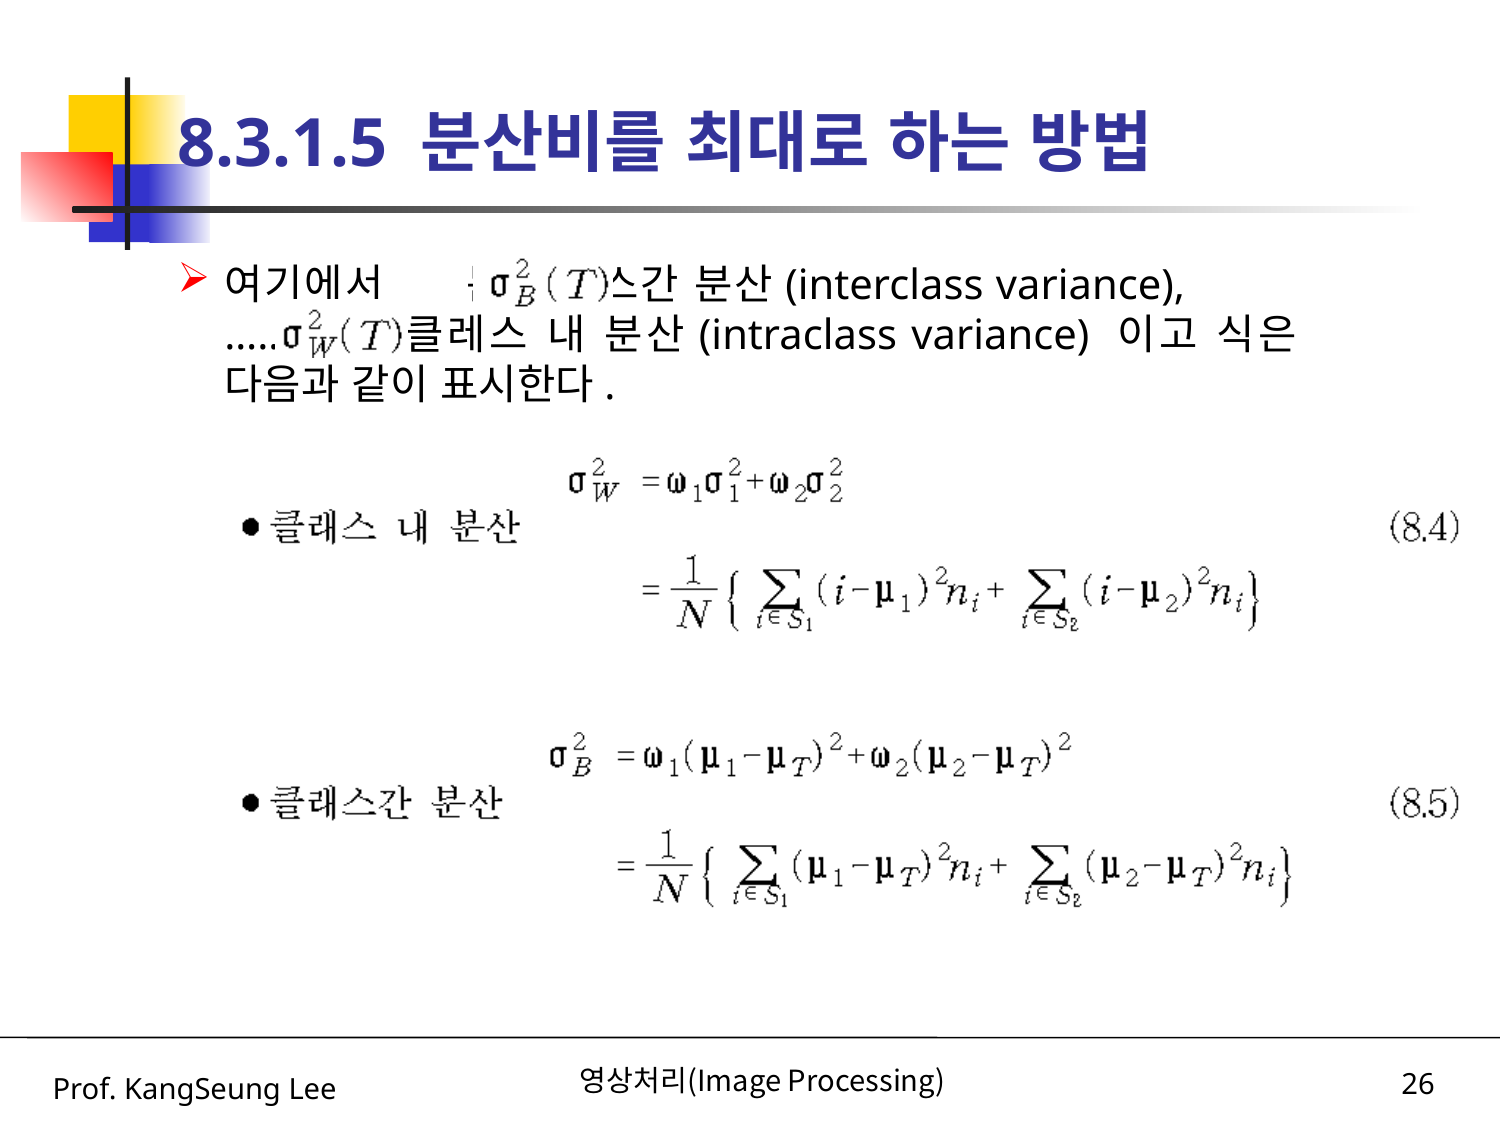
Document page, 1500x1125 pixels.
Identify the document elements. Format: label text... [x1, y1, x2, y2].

slide_number Prof. KangSeung Lee [37, 1037, 438, 1113]
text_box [274, 299, 408, 358]
slide_number 26 [1137, 1037, 1450, 1113]
list 여기에서 는 클래스간 분산(interclass variance), ……….는 클레스 내 분산(intraclass variance) 이고 식은 다음과 같이 표시한다. [87, 249, 1313, 1012]
title 8.3.1.5 분산비를 최대로 하는 방법 [162, 99, 1463, 188]
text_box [237, 439, 1470, 938]
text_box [473, 248, 613, 313]
footer 영상처리(Image Processing) [525, 1037, 1000, 1113]
